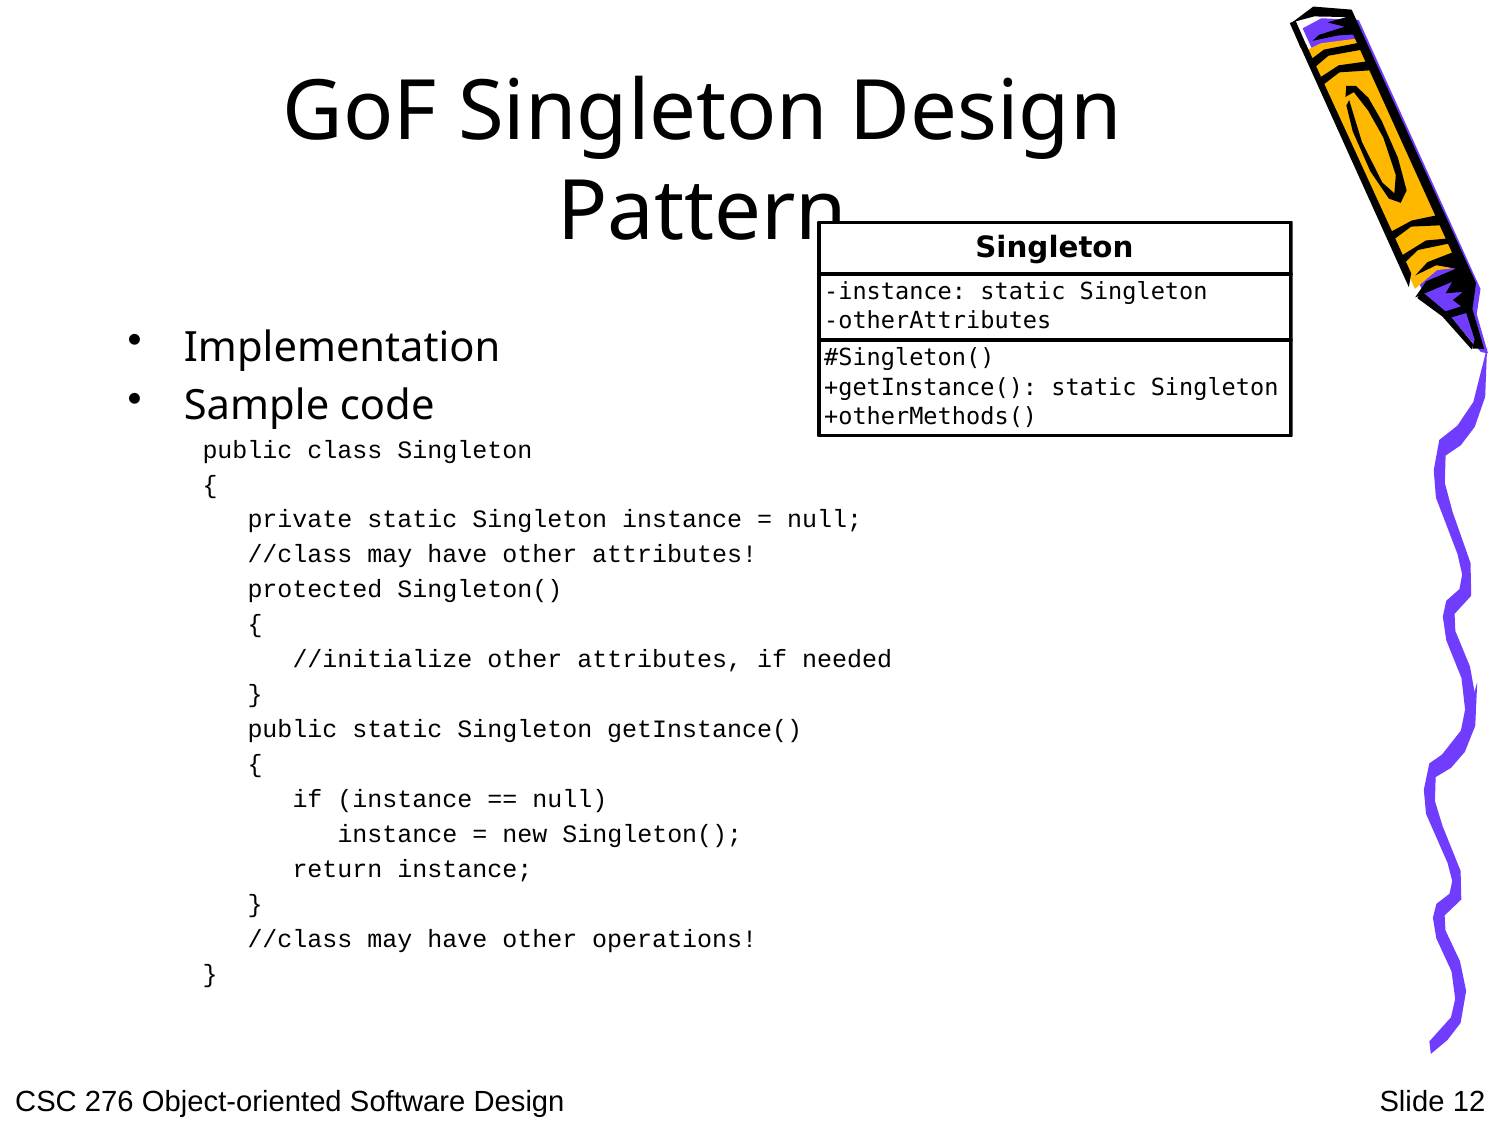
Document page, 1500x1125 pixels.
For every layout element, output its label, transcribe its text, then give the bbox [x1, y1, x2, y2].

picture [816, 220, 1293, 438]
title GoF Singleton Design Pattern [112, 24, 1293, 288]
list Implementation Sample code public class Singleton { private static Singleton instance = null; //class may have other attributes! protected Singleton() { //initialize other attributes, if needed } public static Singleton getInstance() { if (instance == null) instance = new Singleton(); return instance; } //class may have other operations! } [112, 311, 1376, 1026]
